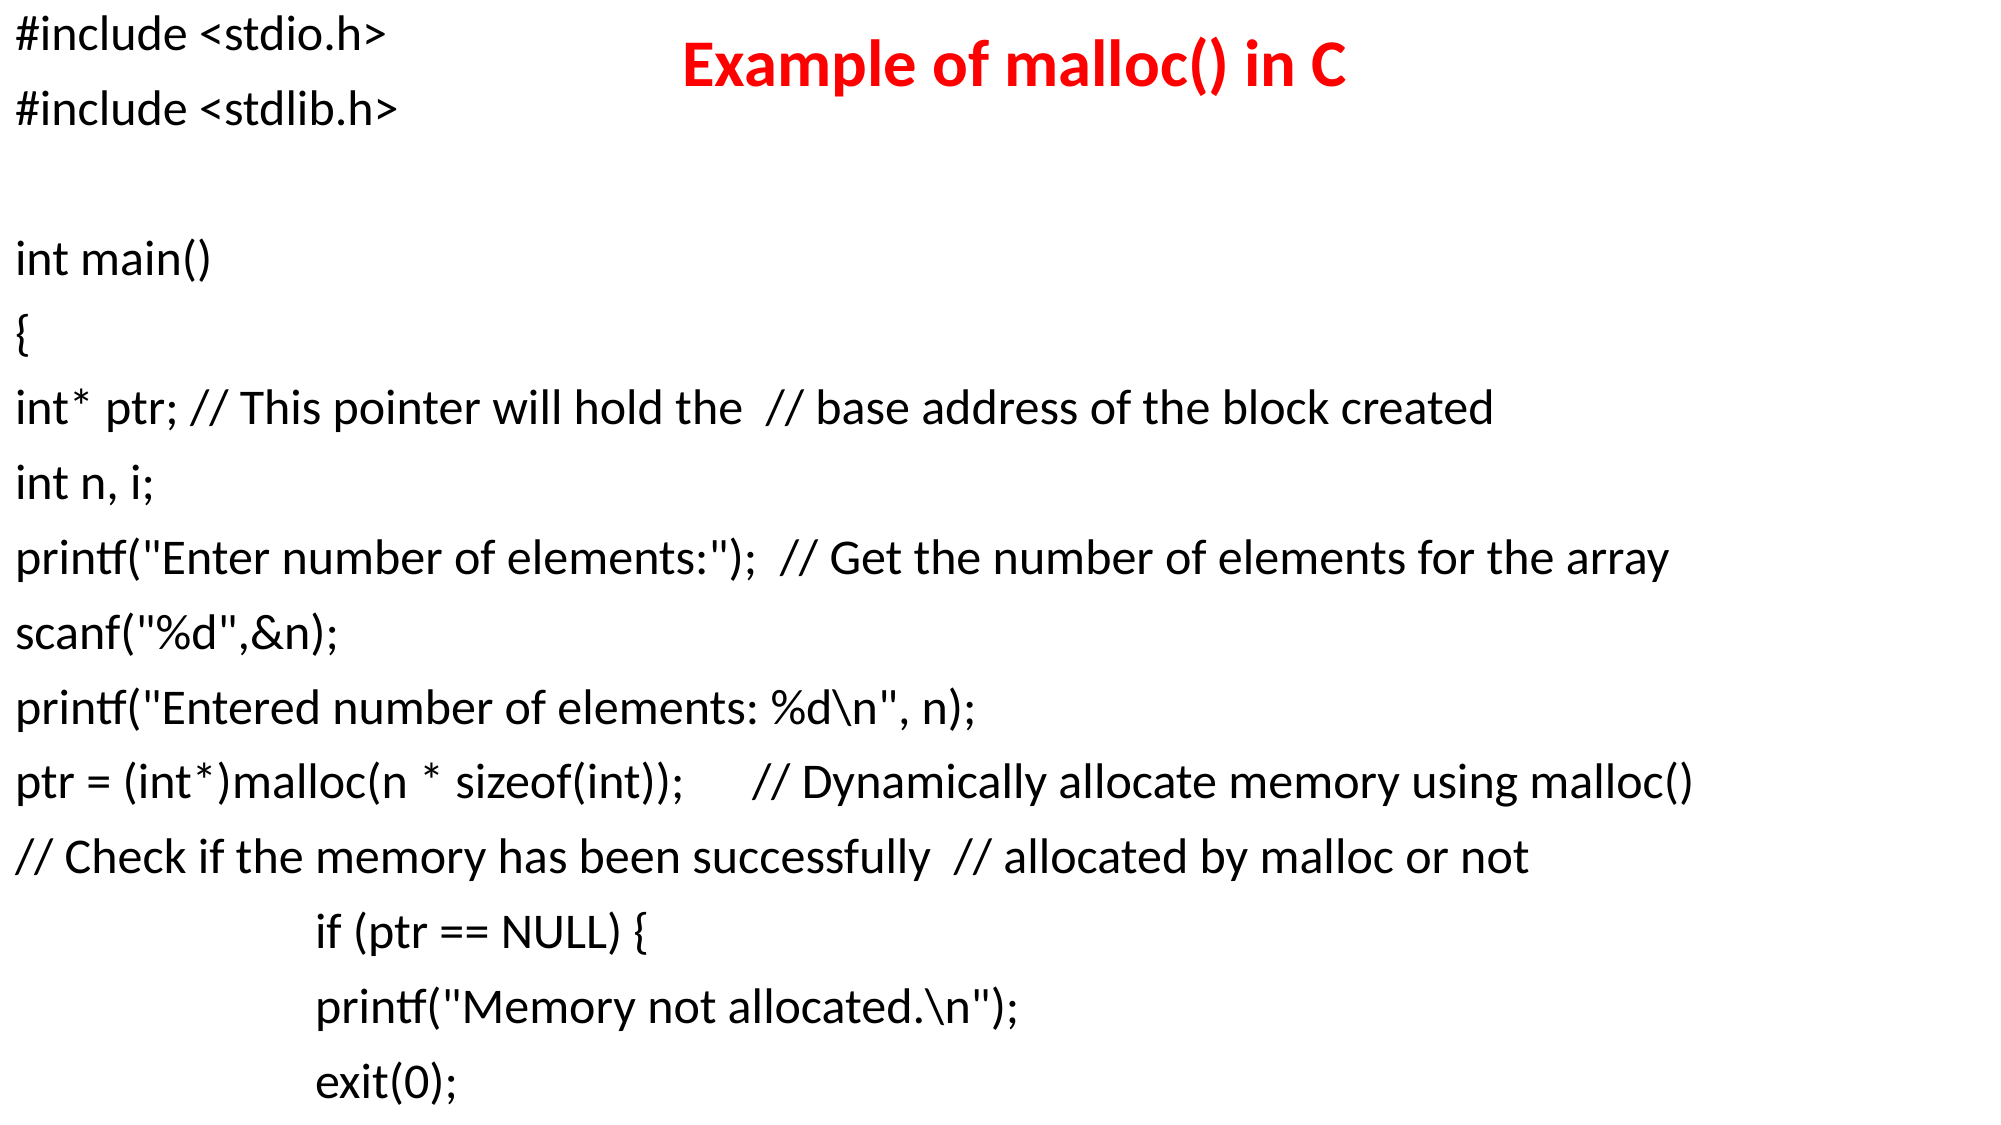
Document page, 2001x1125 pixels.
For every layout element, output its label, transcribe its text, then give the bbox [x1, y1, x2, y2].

text_box Example of malloc() in C [667, 12, 1585, 107]
list #include <stdio.h> #include <stdlib.h> int main() { int* ptr; // This pointer will hold the // base address of the block created int n, i; printf("Enter number of elements:"); // Get the number of elements for the array scanf("%d",&n); printf("Entered number of elements: %d\n", n); ptr = (int*)malloc(n * sizeof(int)); // Dynamically allocate memory using malloc() // Check if the memory has been successfully // allocated by malloc or not if (ptr == NULL) { printf("Memory not allocated.\n"); exit(0); } [0, 0, 2000, 1125]
